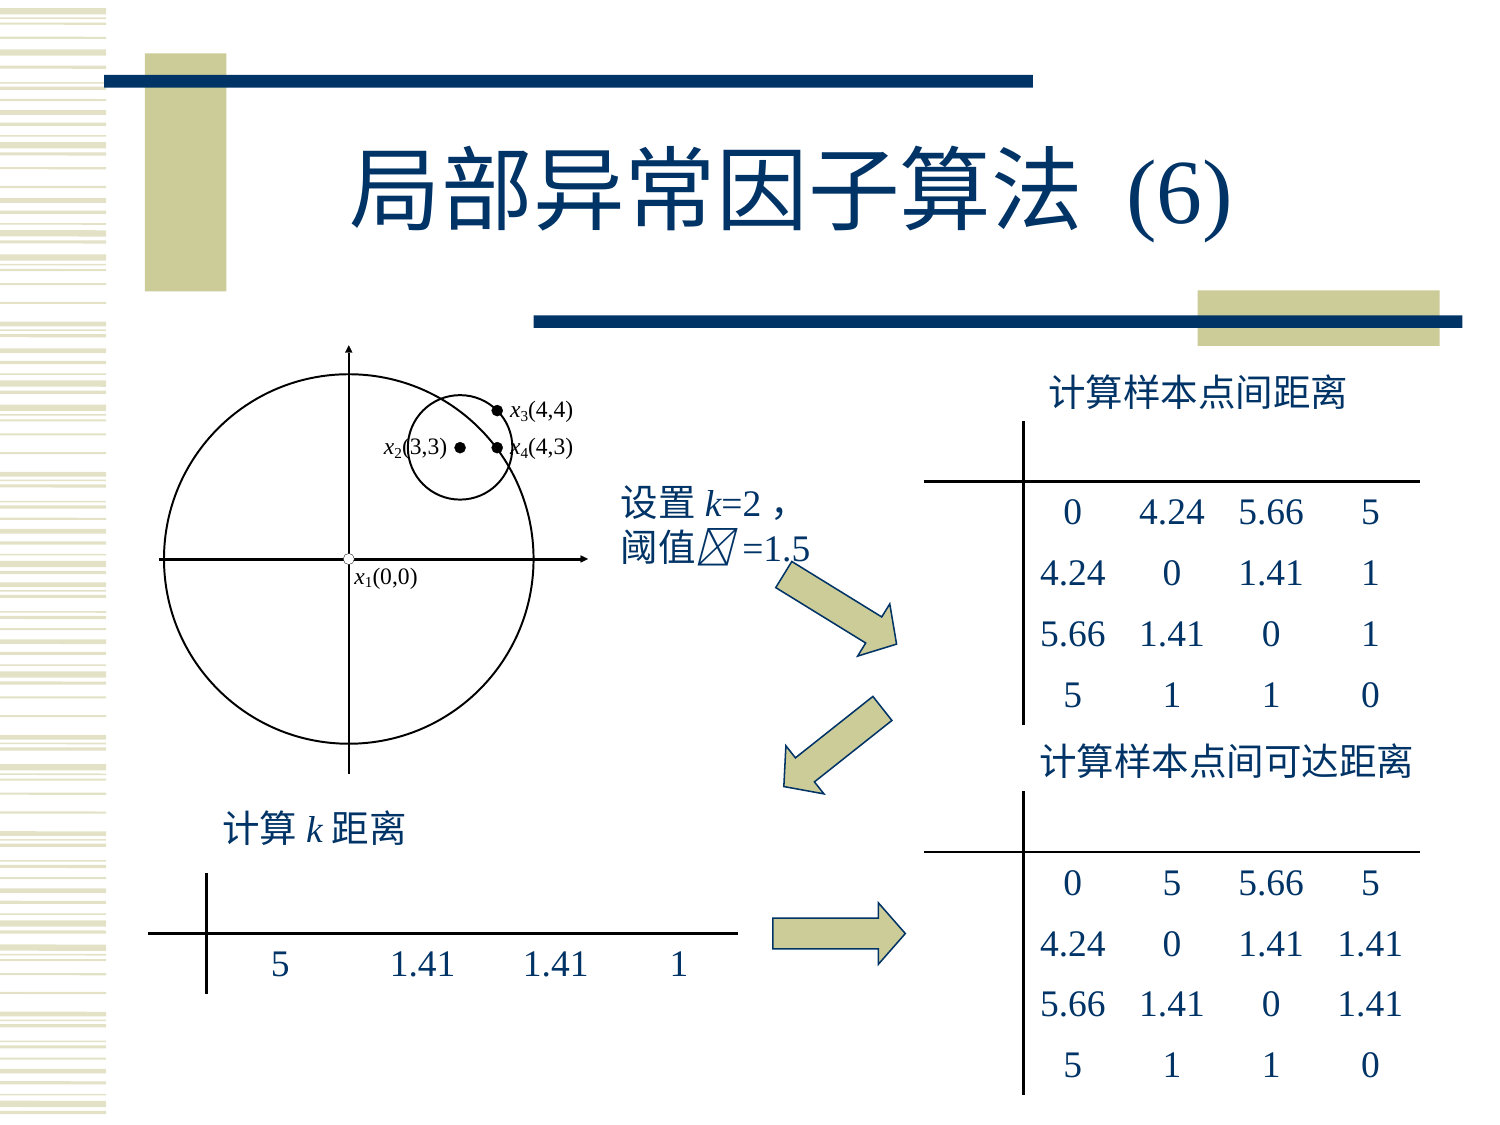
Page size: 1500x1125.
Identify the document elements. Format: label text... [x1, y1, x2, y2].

text_box 计算样本点间可达距离 [1024, 730, 1500, 791]
title 局部异常因子算法 (6) [147, 101, 1436, 290]
text_box [783, 696, 892, 794]
text_box [775, 561, 897, 657]
text_box 设置k=2，阈值=1.5 [606, 471, 828, 577]
text_box 计算k距离 [207, 797, 538, 857]
text_box [772, 902, 906, 965]
picture [157, 343, 590, 776]
text_box 计算样本点间距离 [1033, 361, 1369, 421]
